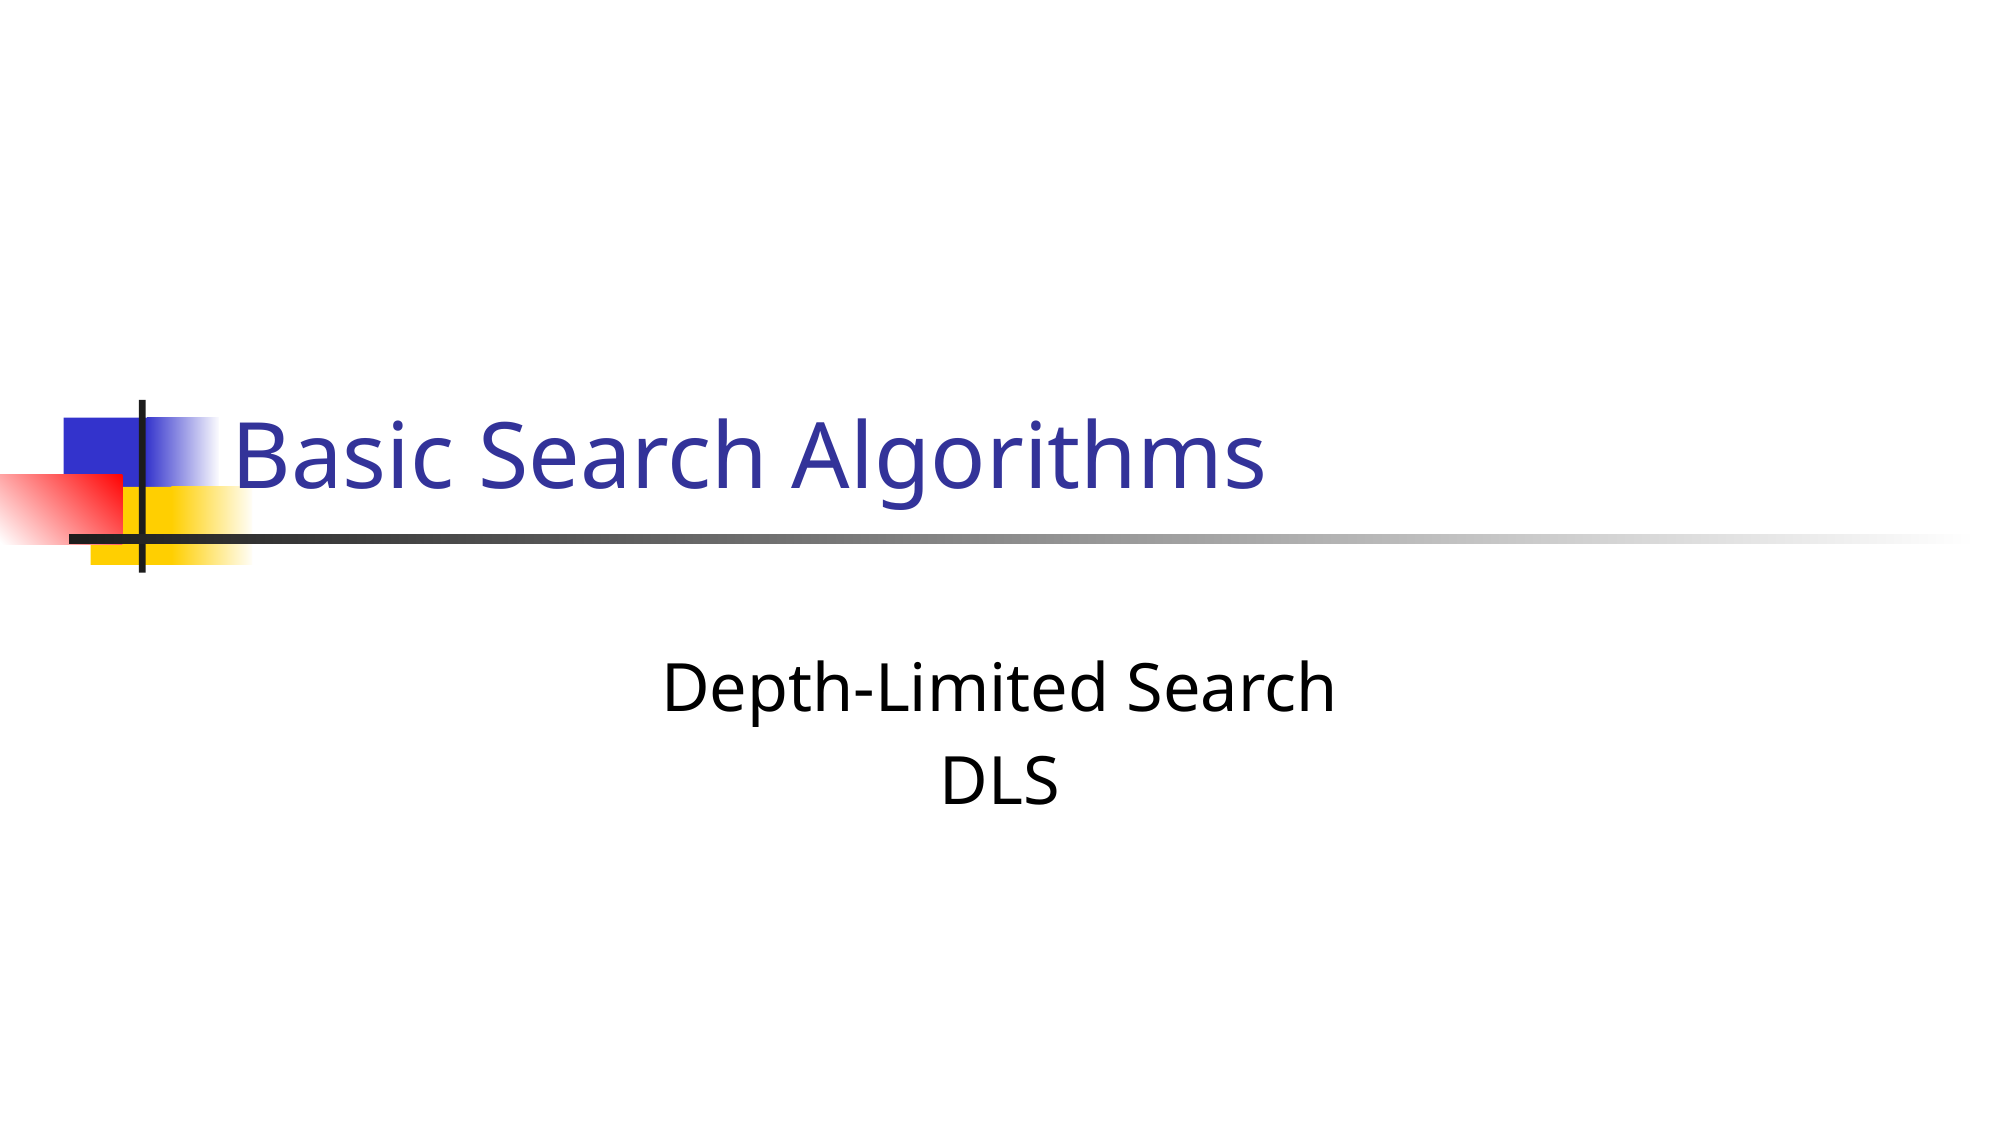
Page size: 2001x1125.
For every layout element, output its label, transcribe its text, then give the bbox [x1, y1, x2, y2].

title Basic Search Algorithms [216, 275, 1917, 515]
subtitle Depth-Limited Search DLS [300, 637, 1700, 925]
